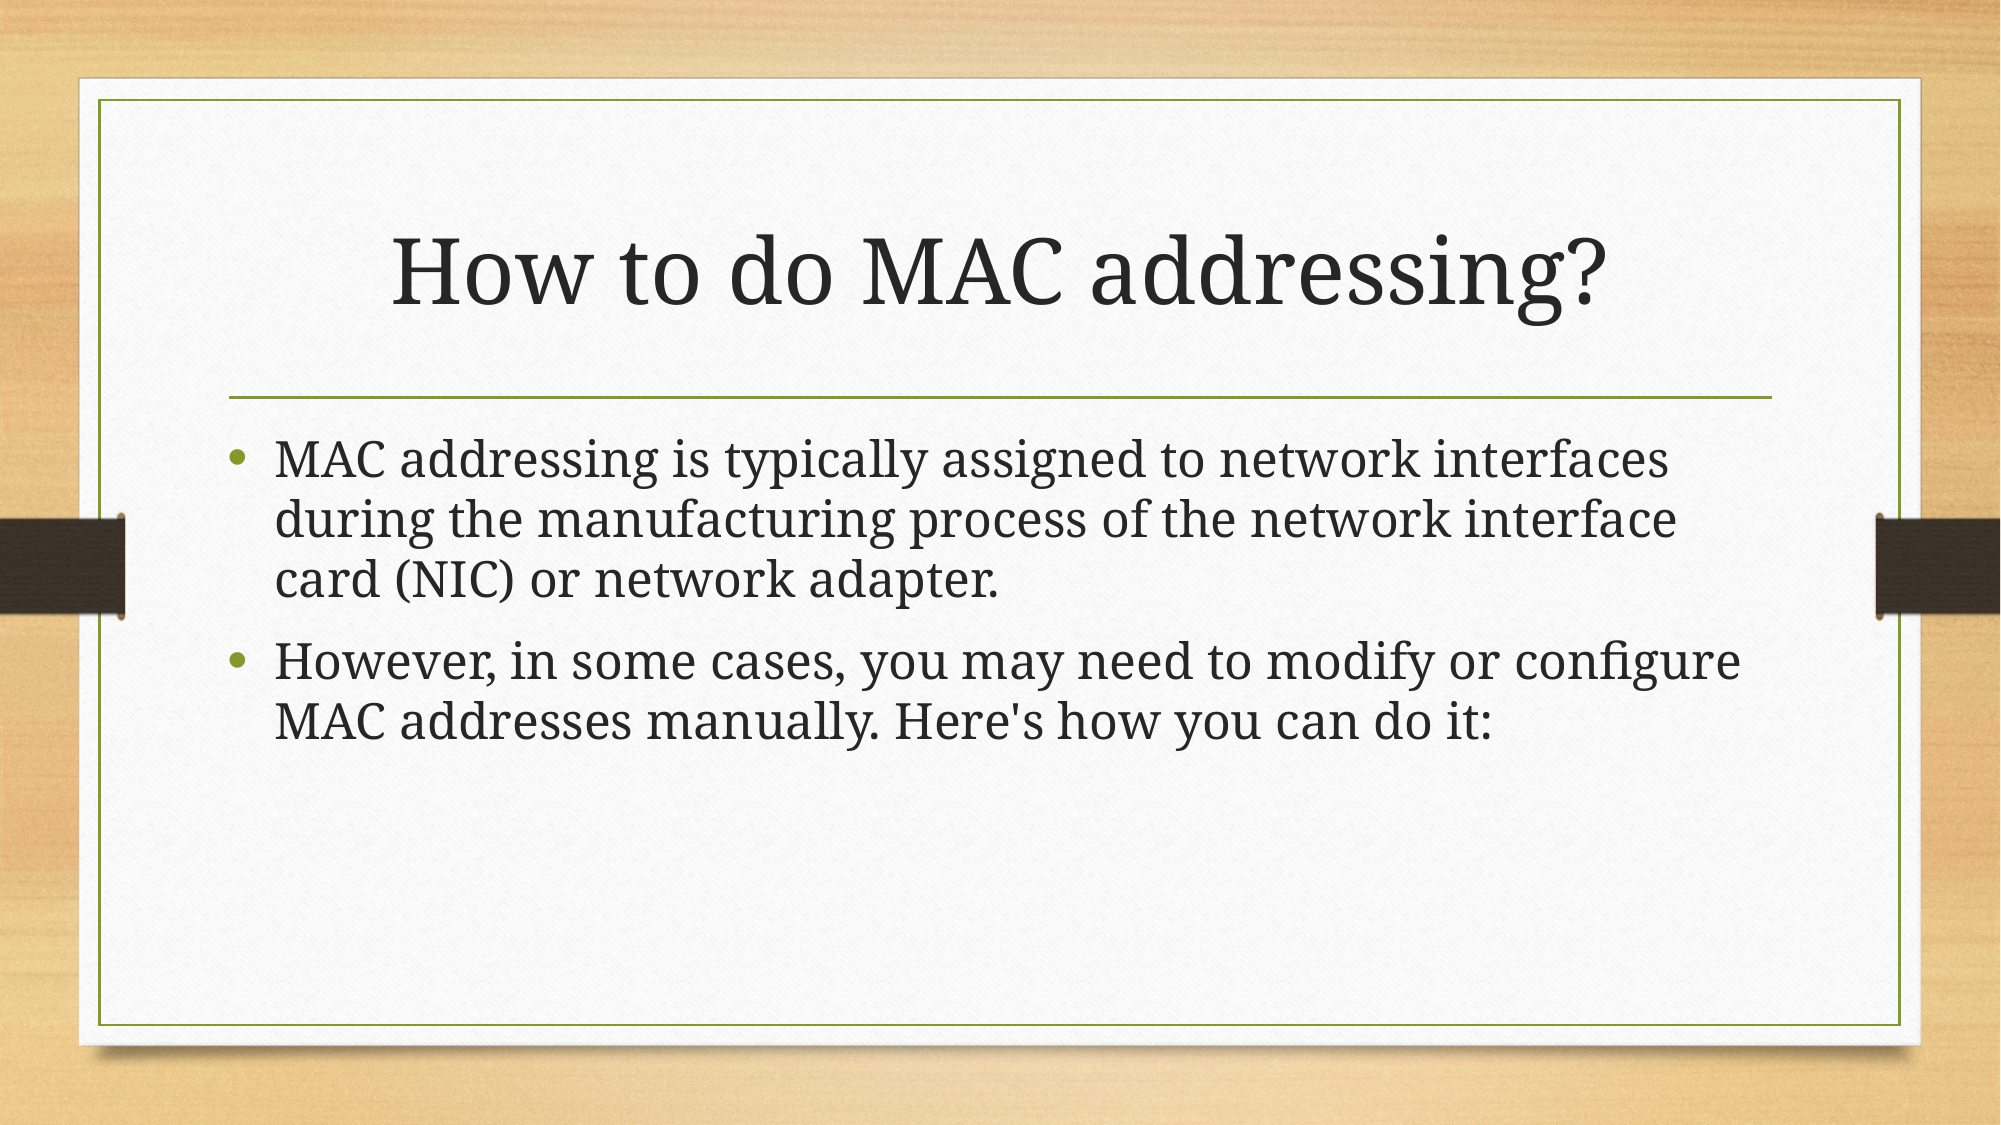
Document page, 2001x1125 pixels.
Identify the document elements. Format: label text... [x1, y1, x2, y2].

list MAC addressing is typically assigned to network interfaces during the manufacturing process of the network interface card (NIC) or network adapter. However, in some cases, you may need to modify or configure MAC addresses manually. Here's how you can do it: [212, 419, 1788, 964]
title How to do MAC addressing? [212, 161, 1788, 375]
picture [0, 0, 2001, 1125]
